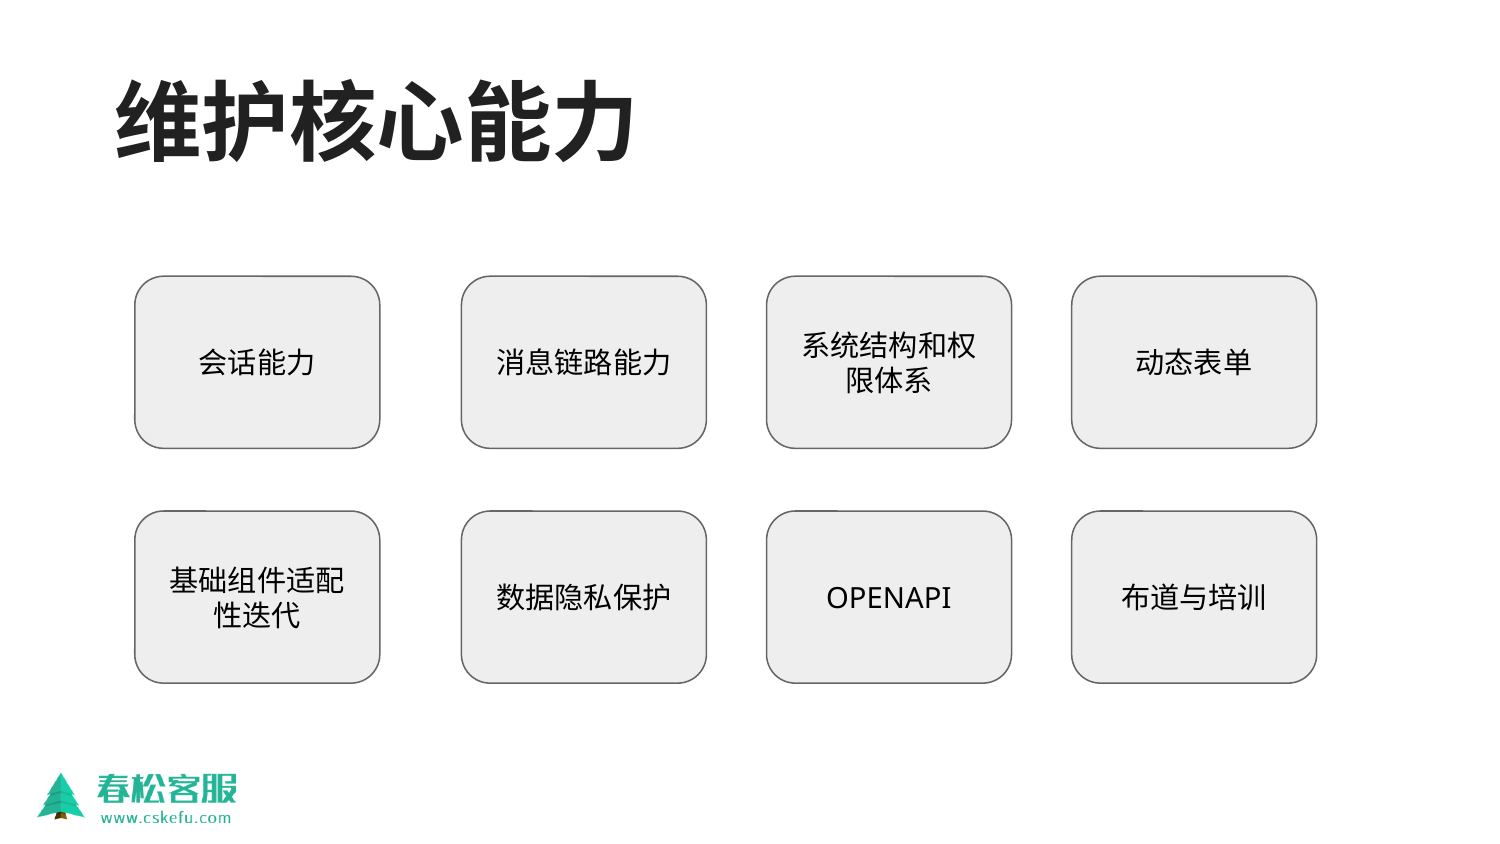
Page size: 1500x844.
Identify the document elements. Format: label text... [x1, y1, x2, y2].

picture [20, 762, 254, 832]
text_box 布道与培训 [1071, 511, 1317, 684]
text_box 基础组件适配性迭代 [134, 511, 380, 684]
text_box 动态表单 [1071, 276, 1317, 449]
text_box 消息链路能力 [461, 276, 707, 449]
title 维护核心能力 [103, 44, 1397, 208]
text_box 系统结构和权限体系 [766, 276, 1012, 449]
text_box 会话能力 [134, 276, 380, 449]
text_box 数据隐私保护 [461, 511, 707, 684]
text_box OPENAPI [766, 511, 1012, 684]
